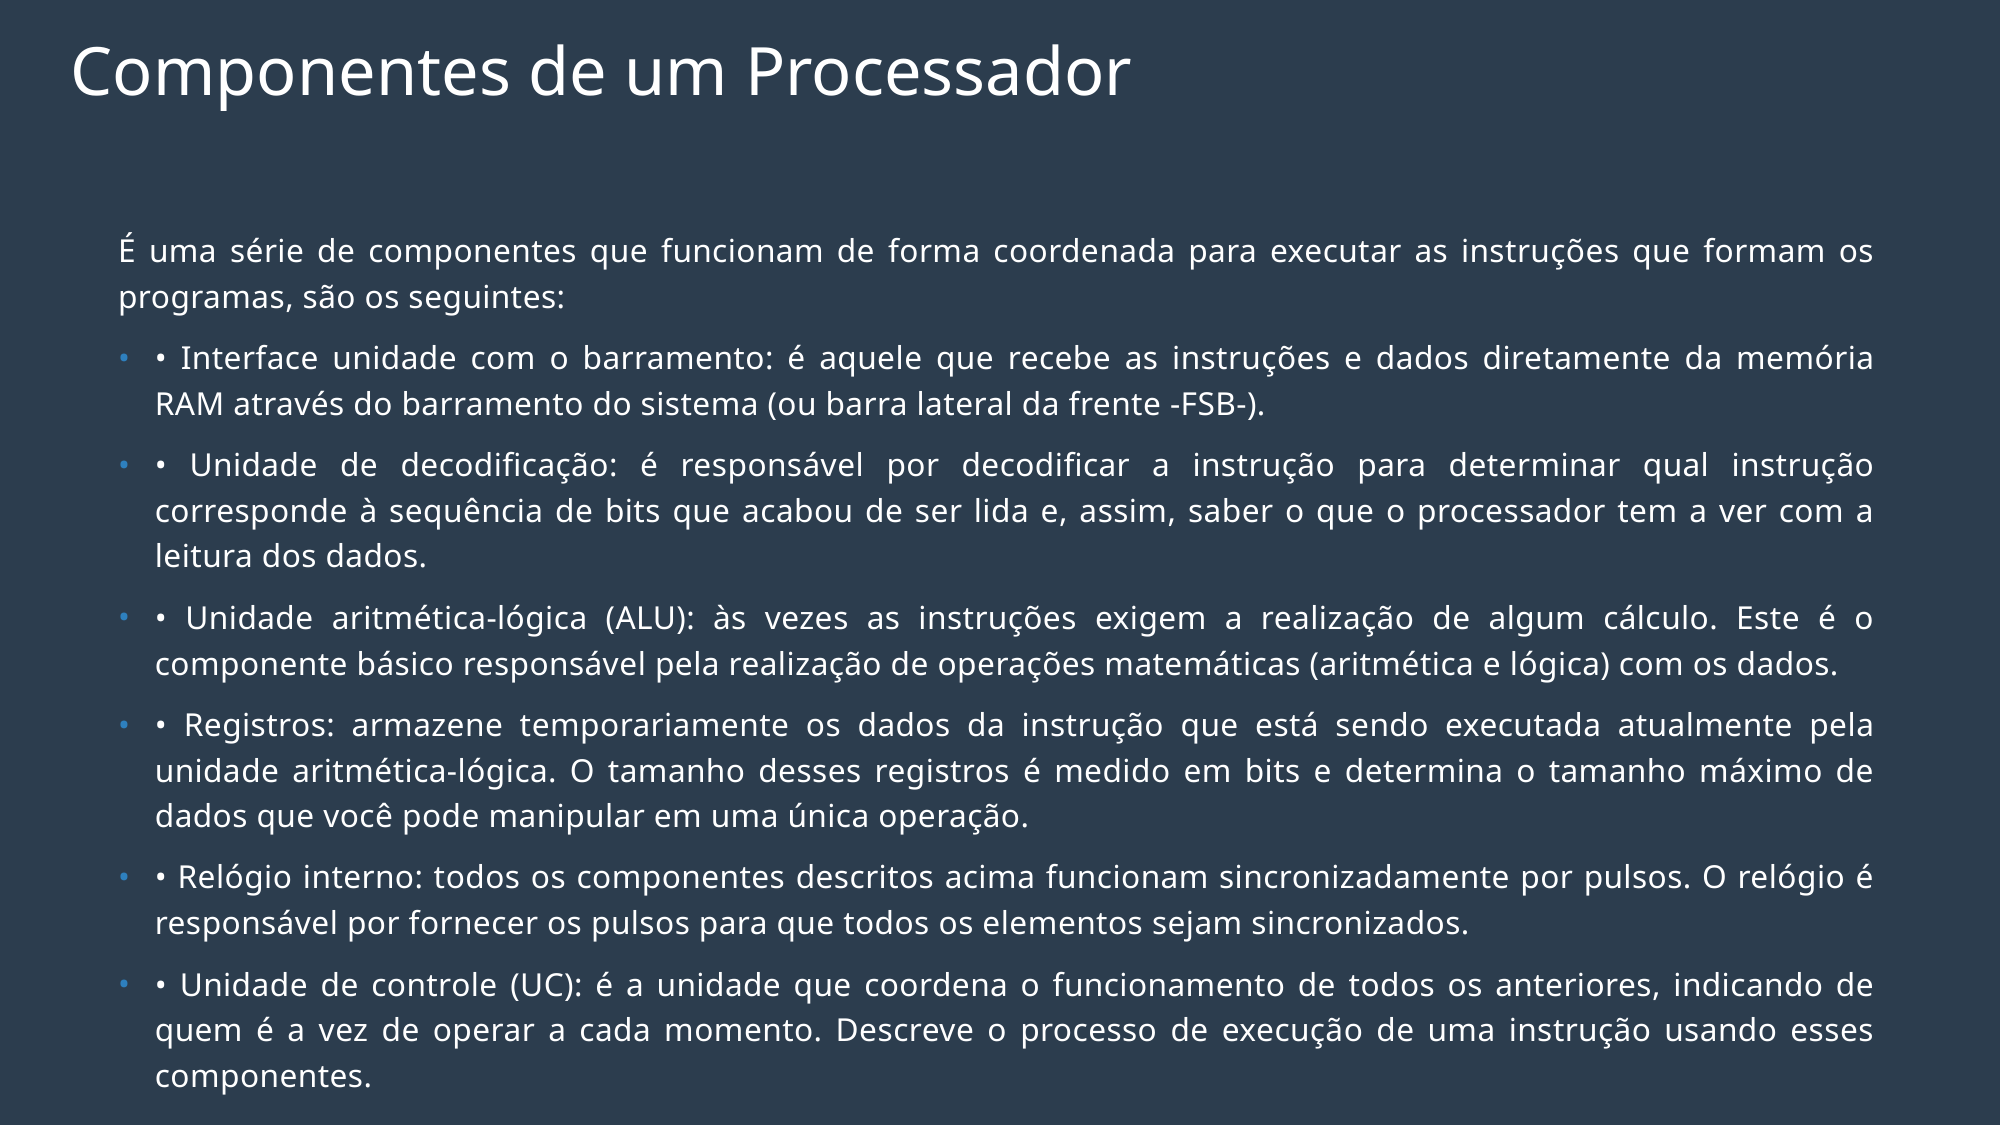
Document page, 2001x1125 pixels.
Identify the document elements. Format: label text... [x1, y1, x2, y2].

title Componentes de um Processador [70, 28, 1831, 271]
list É uma série de componentes que funcionam de forma coordenada para executar as instruções que formam os programas, são os seguintes: • Interface unidade com o barramento: é aquele que recebe as instruções e dados diretamente da memória RAM através do barramento do sistema (ou barra lateral da frente -FSB-). • Unidade de decodificação: é responsável por decodificar a instrução para determinar qual instrução corresponde à sequência de bits que acabou de ser lida e, assim, saber o que o processador tem a ver com a leitura dos dados. • Unidade aritmética-lógica (ALU): às vezes as instruções exigem a realização de algum cálculo. Este é o componente básico responsável pela realização de operações matemáticas (aritmética e lógica) com os dados. • Registros: armazene temporariamente os dados da instrução que está sendo executada atualmente pela unidade aritmética-lógica. O tamanho desses registros é medido em bits e determina o tamanho máximo de dados que você pode manipular em uma única operação. • Relógio interno: todos os componentes descritos acima funcionam sincronizadamente por pulsos. O relógio é responsável por fornecer os pulsos para que todos os elementos sejam sincronizados. • Unidade de controle (UC): é a unidade que coordena o funcionamento de todos os anteriores, indicando de quem é a vez de operar a cada momento. Descreve o processo de execução de uma instrução usando esses componentes. [118, 223, 1878, 1107]
